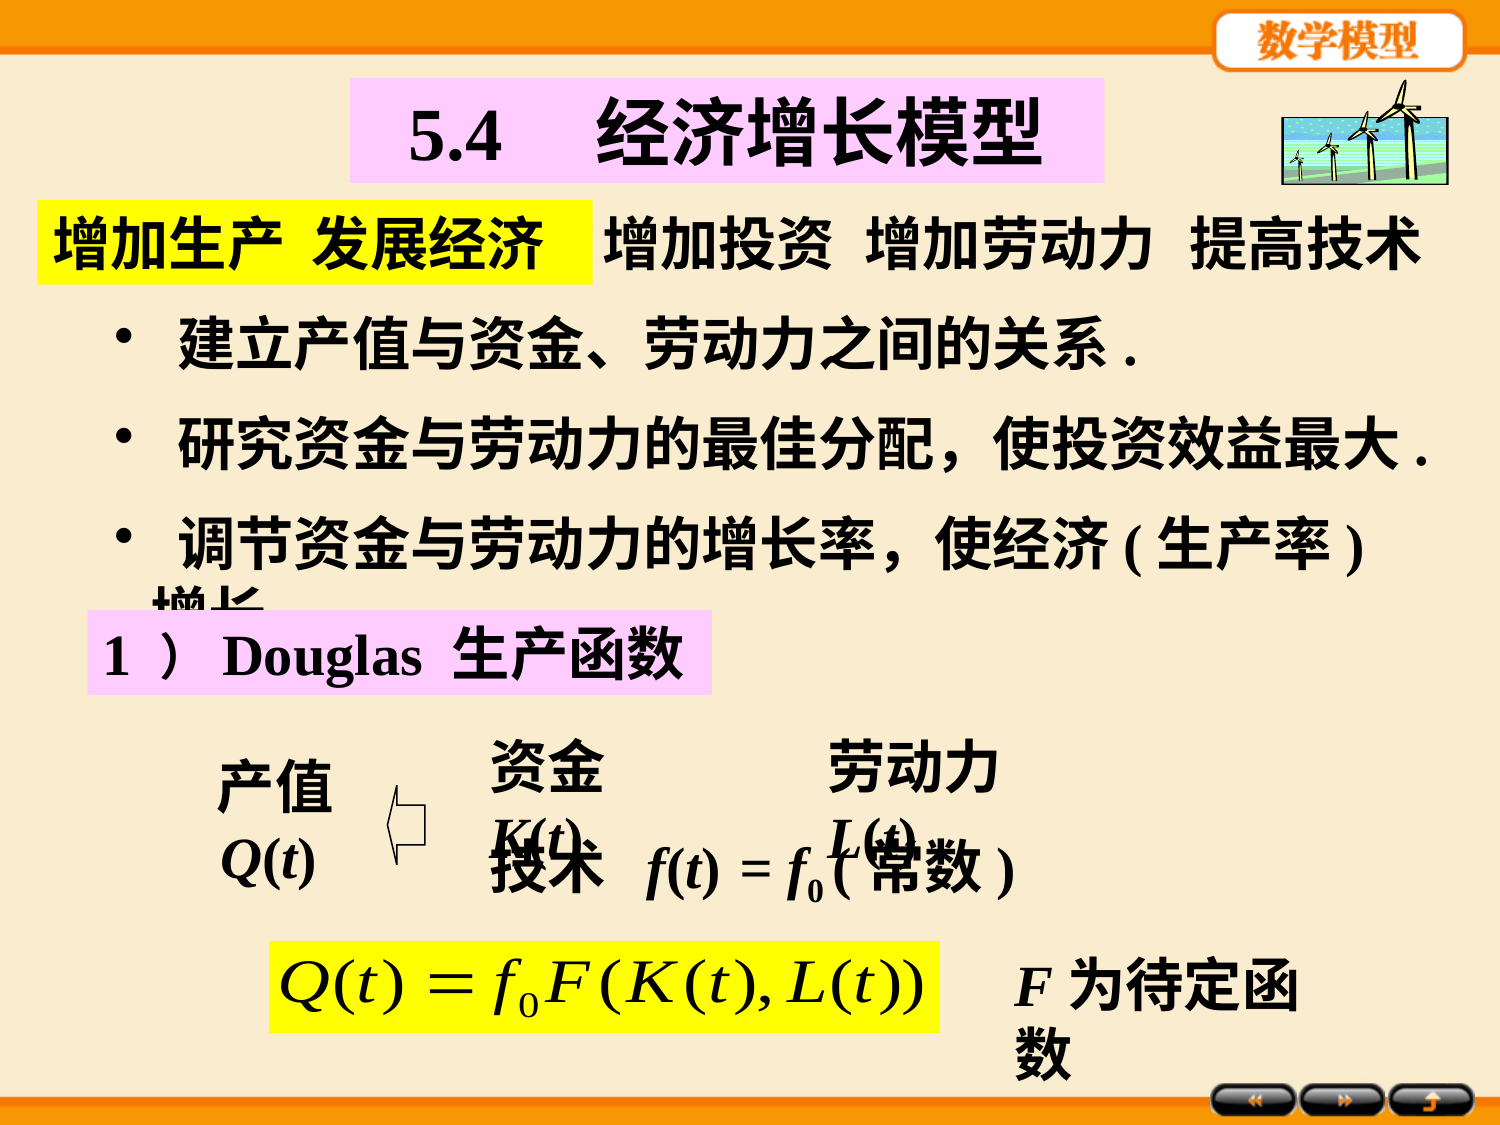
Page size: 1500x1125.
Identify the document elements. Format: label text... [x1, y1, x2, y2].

text_box 提高技术 [1175, 200, 1453, 285]
text_box 劳动力 L(t) [812, 722, 1125, 878]
text_box 增加生产 发展经济 [37, 200, 587, 285]
text_box = f0 (常数) [724, 822, 1046, 917]
text_box 1 ）Douglas 生产函数 [87, 610, 712, 695]
text_box 技术 f(t) [474, 822, 724, 908]
text_box 建立产值与资金、劳动力之间的关系. [99, 299, 1324, 385]
text_box 研究资金与劳动力的最佳分配，使投资效益最大. [99, 400, 1438, 485]
text_box F为待定函数 [999, 940, 1366, 1096]
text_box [268, 940, 941, 1034]
picture [0, 0, 1500, 1125]
text_box 增加投资 [587, 200, 849, 285]
text_box 5.4 经济增长模型 [349, 78, 1105, 183]
text_box [387, 785, 425, 865]
text_box 资金 K(t) [474, 722, 738, 822]
text_box 产值 Q(t) [174, 742, 363, 898]
text_box 调节资金与劳动力的增长率，使经济(生产率)增长. [99, 499, 1450, 655]
text_box 增加劳动力 [849, 200, 1175, 285]
